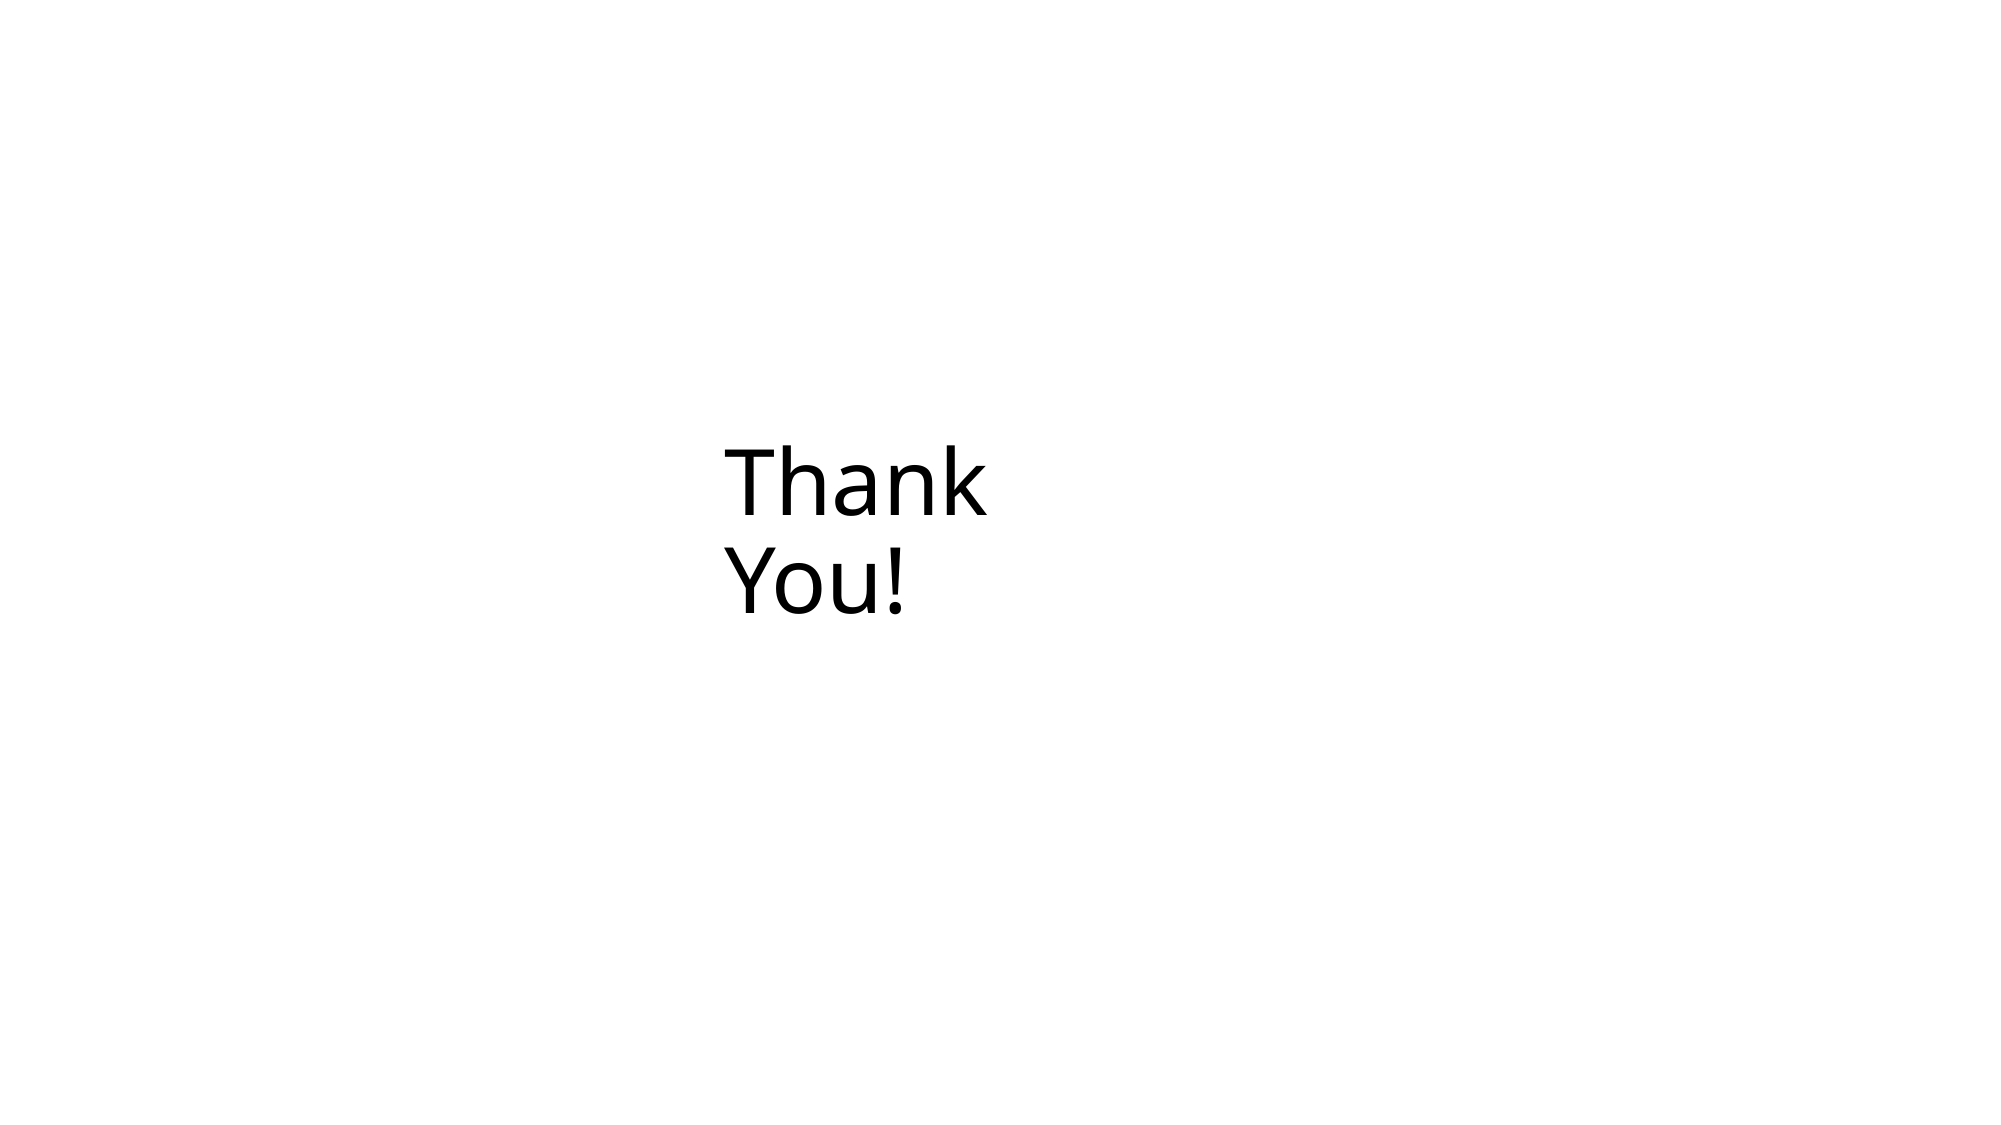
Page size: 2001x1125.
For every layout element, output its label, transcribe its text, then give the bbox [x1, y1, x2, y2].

title Thank You! [709, 426, 1194, 644]
